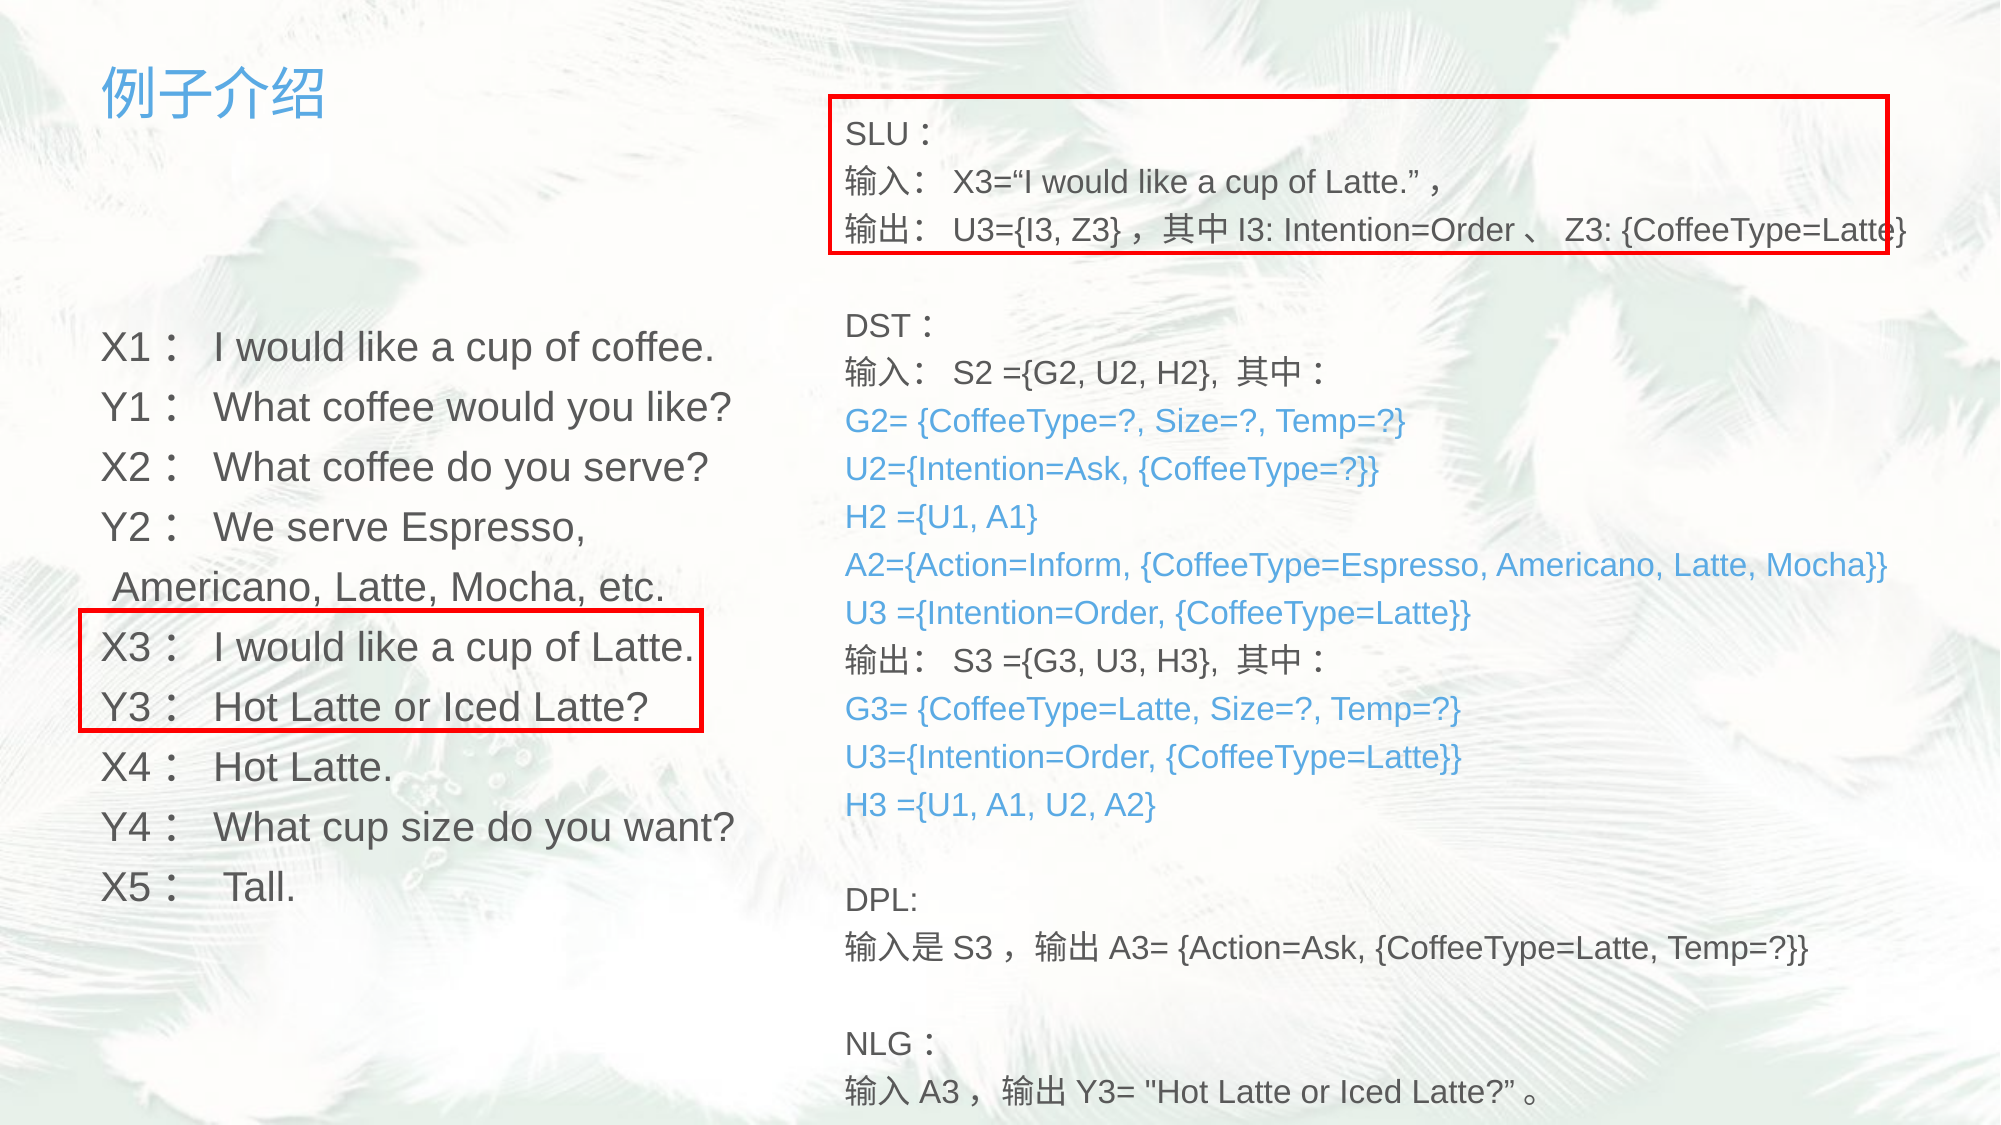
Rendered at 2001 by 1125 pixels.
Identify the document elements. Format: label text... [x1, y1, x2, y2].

text_box [829, 96, 1888, 254]
text_box [79, 609, 703, 732]
text_box 例子介绍 [85, 58, 403, 136]
text_box X1：I would like a cup of coffee. Y1：What coffee would you like? X2：What coffee do you serve? Y2：We serve Espresso, Americano, Latte, Mocha, etc. X3：I would like a cup of Latte. Y3：Hot Latte or Iced Latte? X4：Hot Latte. Y4：What cup size do you want? X5： Tall. [85, 302, 795, 918]
text_box SLU： 输入：X3=“I would like a cup of Latte.”， 输出：U3={I3, Z3}，其中I3: Intention=Order、Z3: {CoffeeType=Latte} DST： 输入：S2 ={G2, U2, H2}, 其中 ： G2= {CoffeeType=?, Size=?, Temp=?} U2={Intention=Ask, {CoffeeType=?}} H2 ={U1, A1} A2={Action=Inform, {CoffeeType=Espresso, Americano, Latte, Mocha}} U3 ={Intention=Order, {CoffeeType=Latte}} 输出：S3 ={G3, U3, H3}, 其中 ： G3= {CoffeeType=Latte, Size=?, Temp=?} U3={Intention=Order, {CoffeeType=Latte}} H3 ={U1, A1, U2, A2} DPL: 输入是S3，输出A3= {Action=Ask, {CoffeeType=Latte, Temp=?}} NLG： 输入A3，输出Y3= "Hot Latte or Iced Latte?”。 [830, 96, 2000, 1118]
